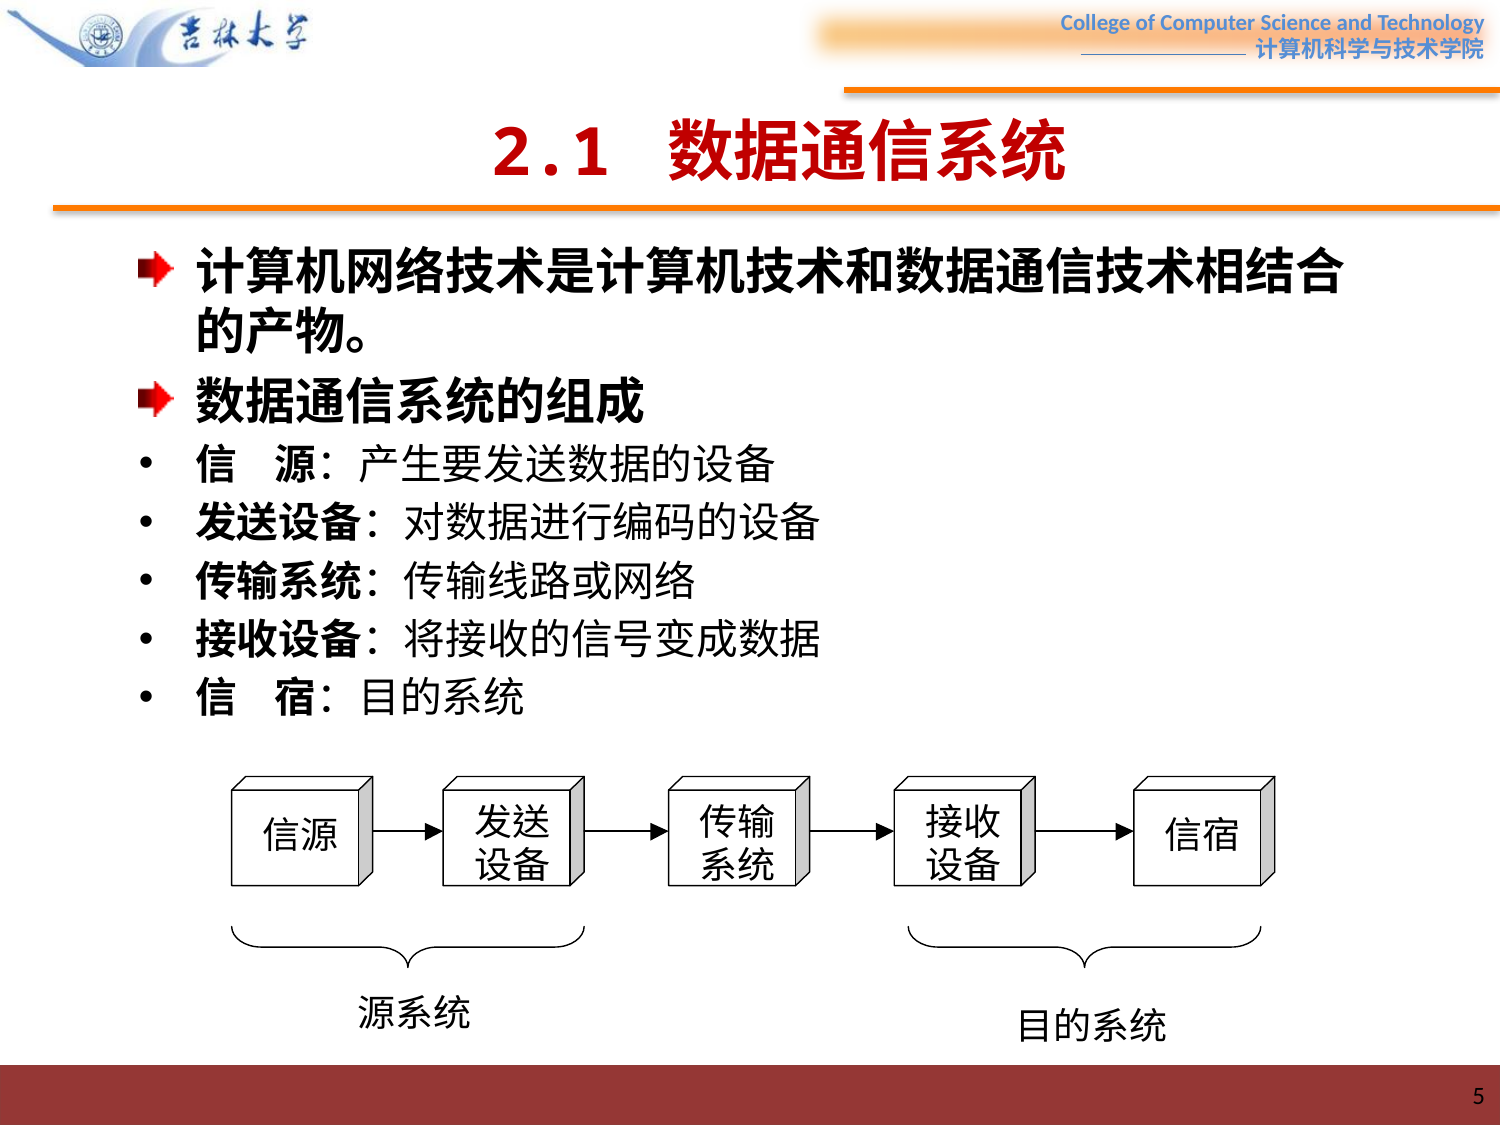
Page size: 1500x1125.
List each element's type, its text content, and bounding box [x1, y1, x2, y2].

list 计算机网络技术是计算机技术和数据通信技术相结合的产物。 数据通信系统的组成 信 源：产生要发送数据的设备 发送设备：对数据进行编码的设备 传输系统：传输线路或网络 接收设备：将接收的信号变成数据 信 宿：目的系统 [123, 231, 1366, 752]
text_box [799, 0, 1500, 71]
footer [0, 1063, 1149, 1125]
picture [0, 0, 314, 68]
picture [138, 251, 174, 287]
picture [229, 774, 1282, 1059]
text_box 5 [1149, 1065, 1500, 1125]
text_box 2.1 数据通信系统 [171, 101, 1388, 197]
picture [138, 381, 174, 417]
